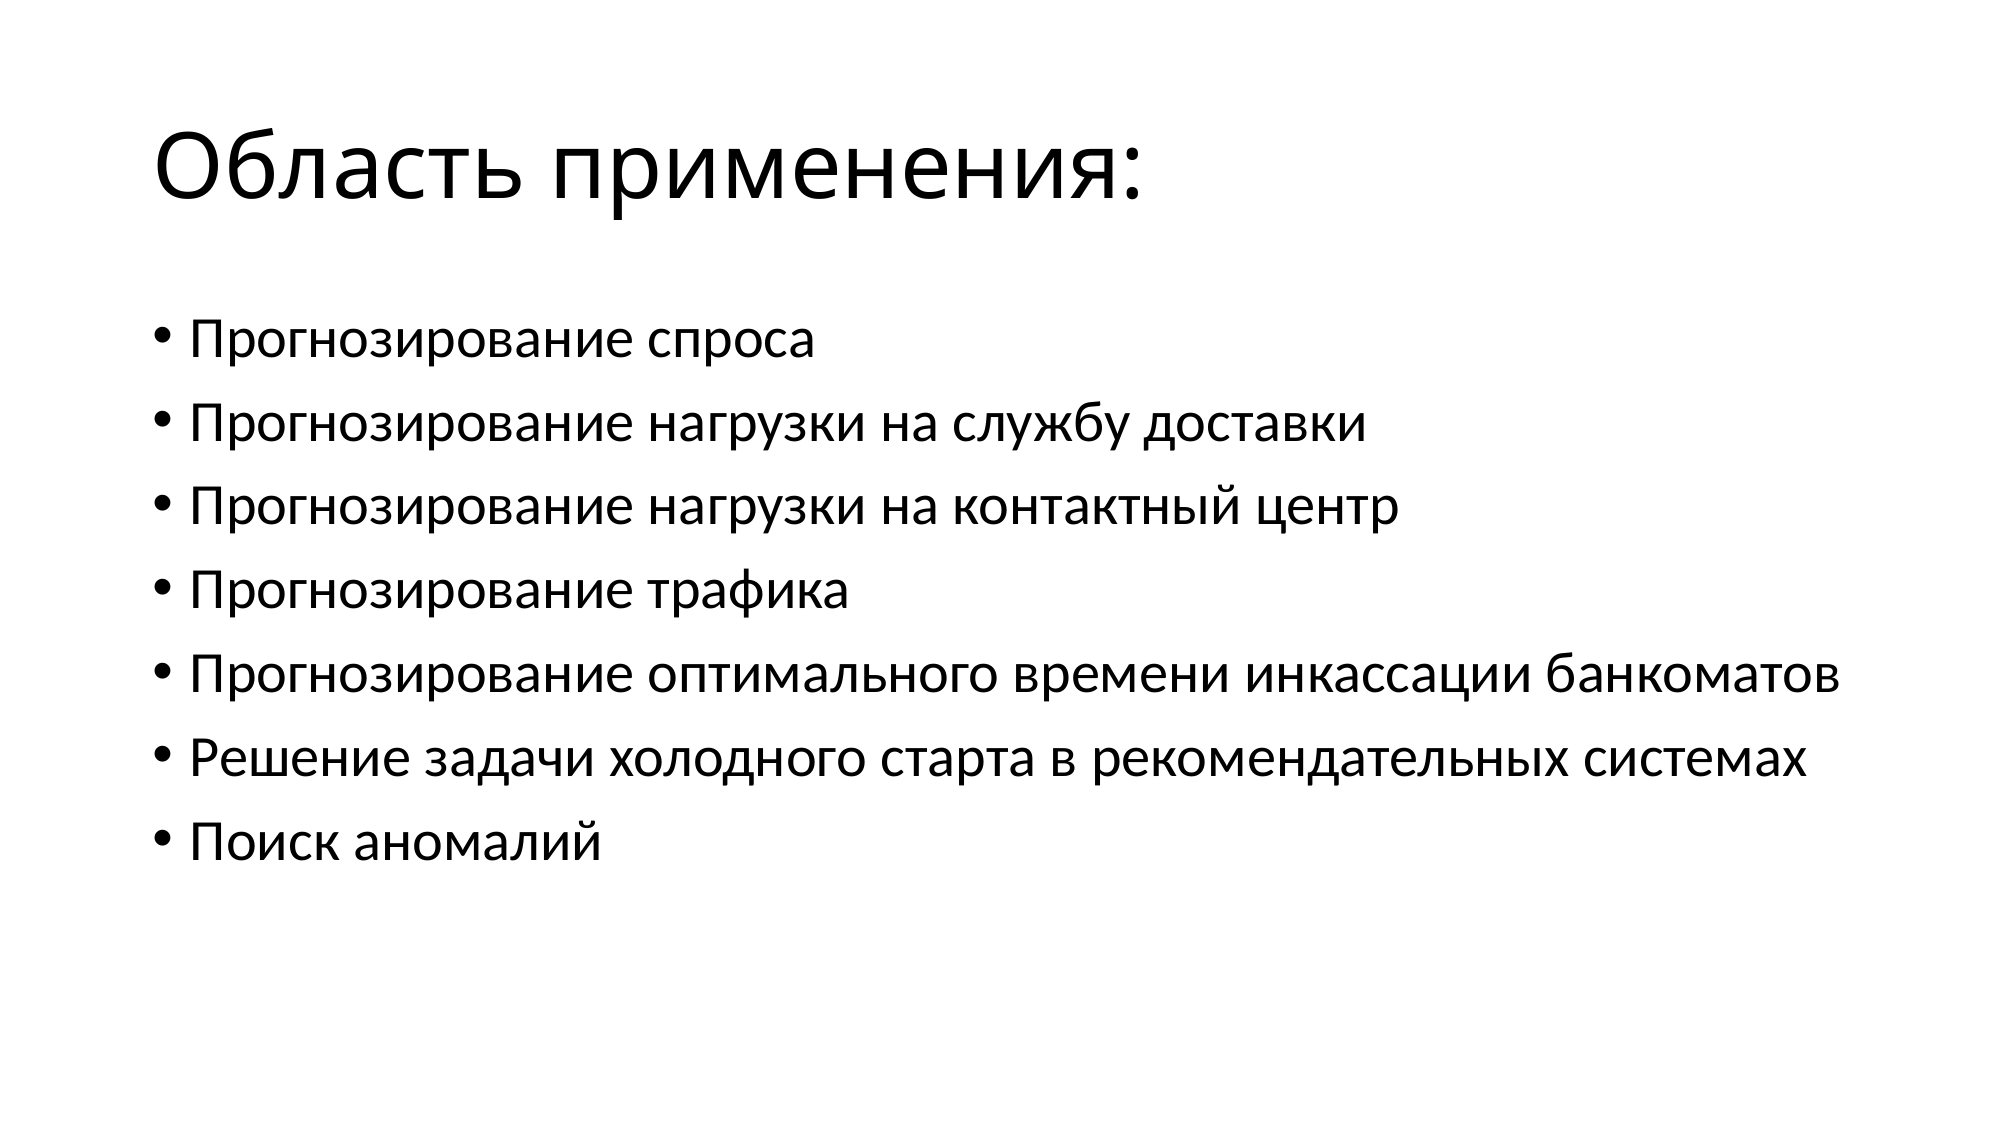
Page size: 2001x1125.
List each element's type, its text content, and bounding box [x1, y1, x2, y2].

title Область применения: [137, 59, 1863, 278]
list Прогнозирование спроса Прогнозирование нагрузки на службу доставки Прогнозирование нагрузки на контактный центр Прогнозирование трафика Прогнозирование оптимального времени инкассации банкоматов Решение задачи холодного старта в рекомендательных системах Поиск аномалий [137, 299, 1863, 1014]
